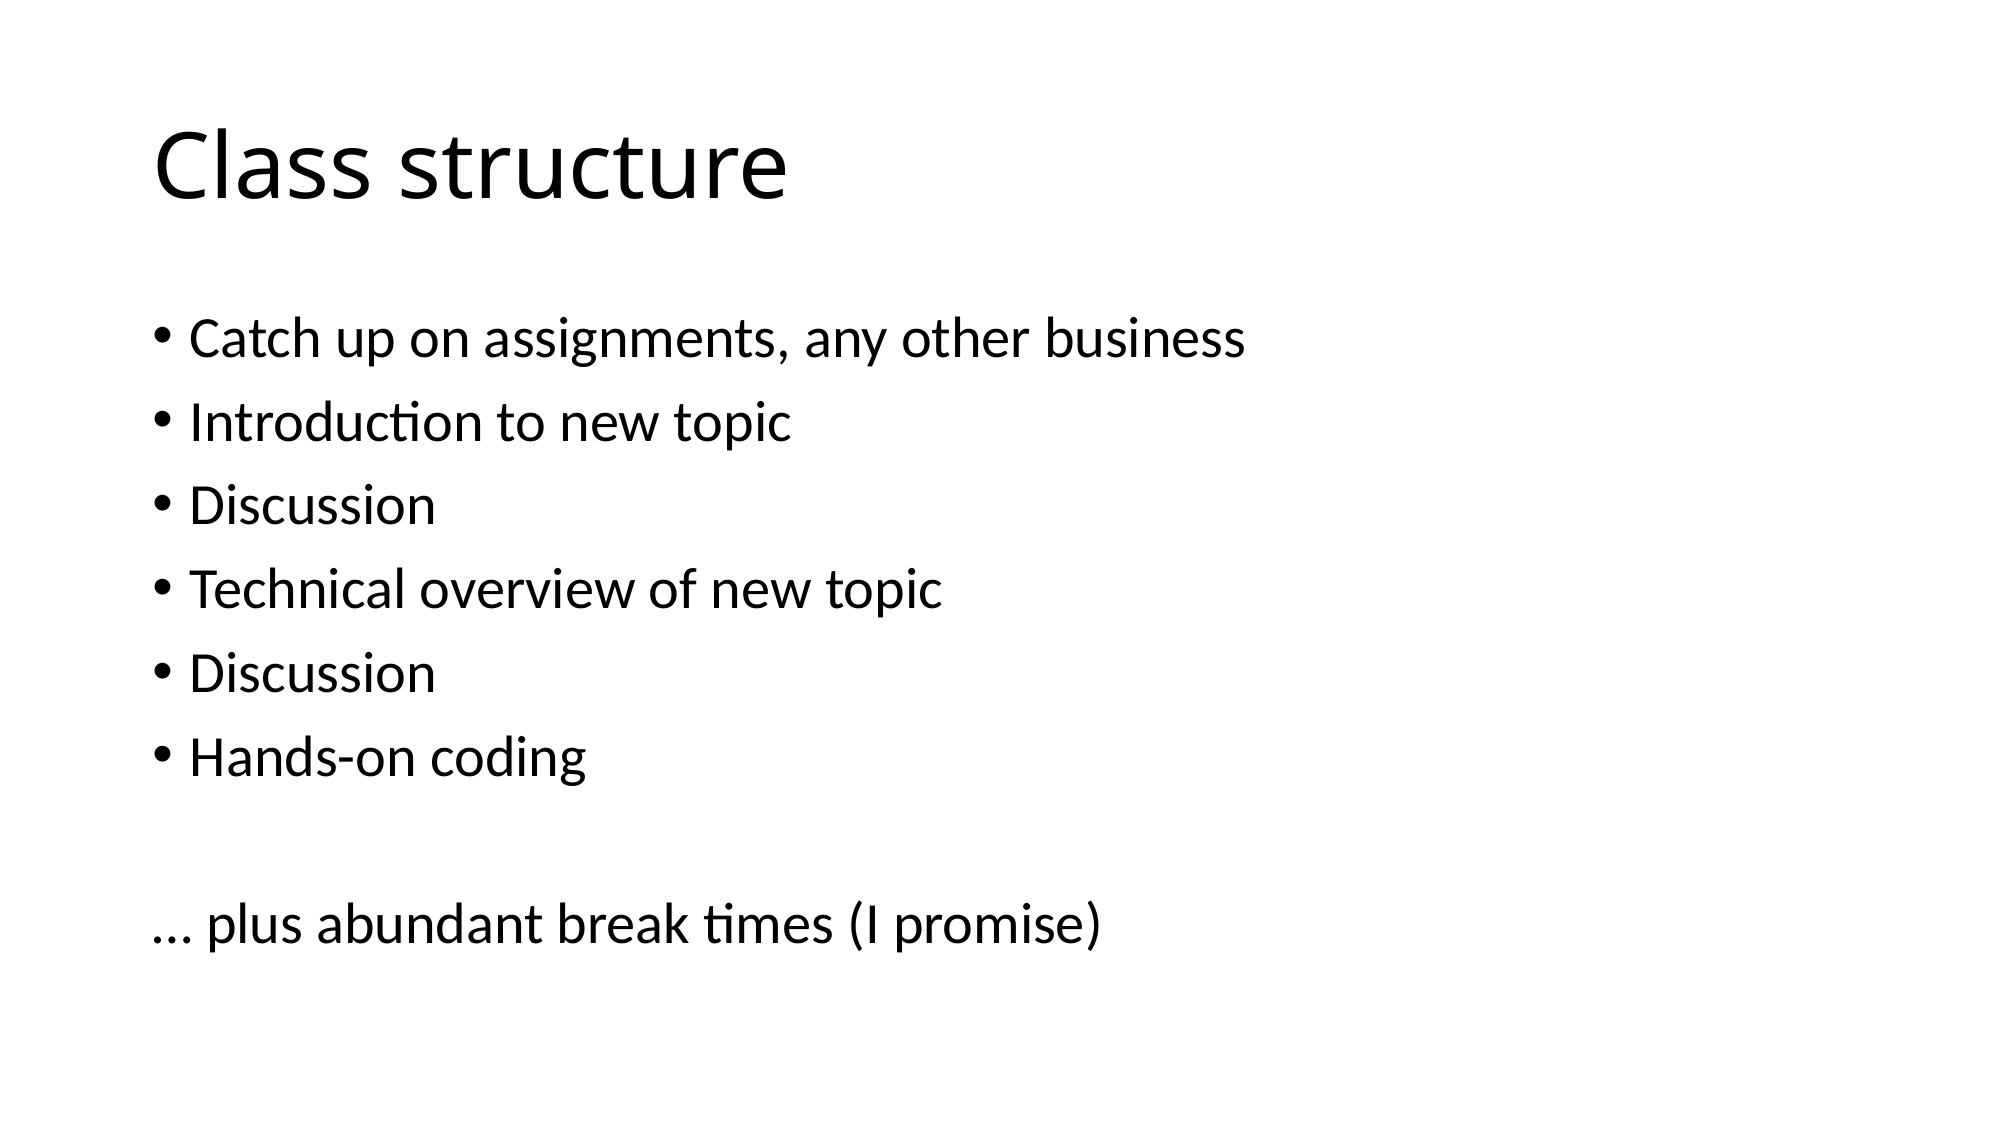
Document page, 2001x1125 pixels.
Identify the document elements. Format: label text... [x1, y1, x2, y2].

list Catch up on assignments, any other business Introduction to new topic Discussion Technical overview of new topic Discussion Hands-on coding … plus abundant break times (I promise) [137, 299, 1863, 1014]
title Class structure [137, 59, 1863, 278]
